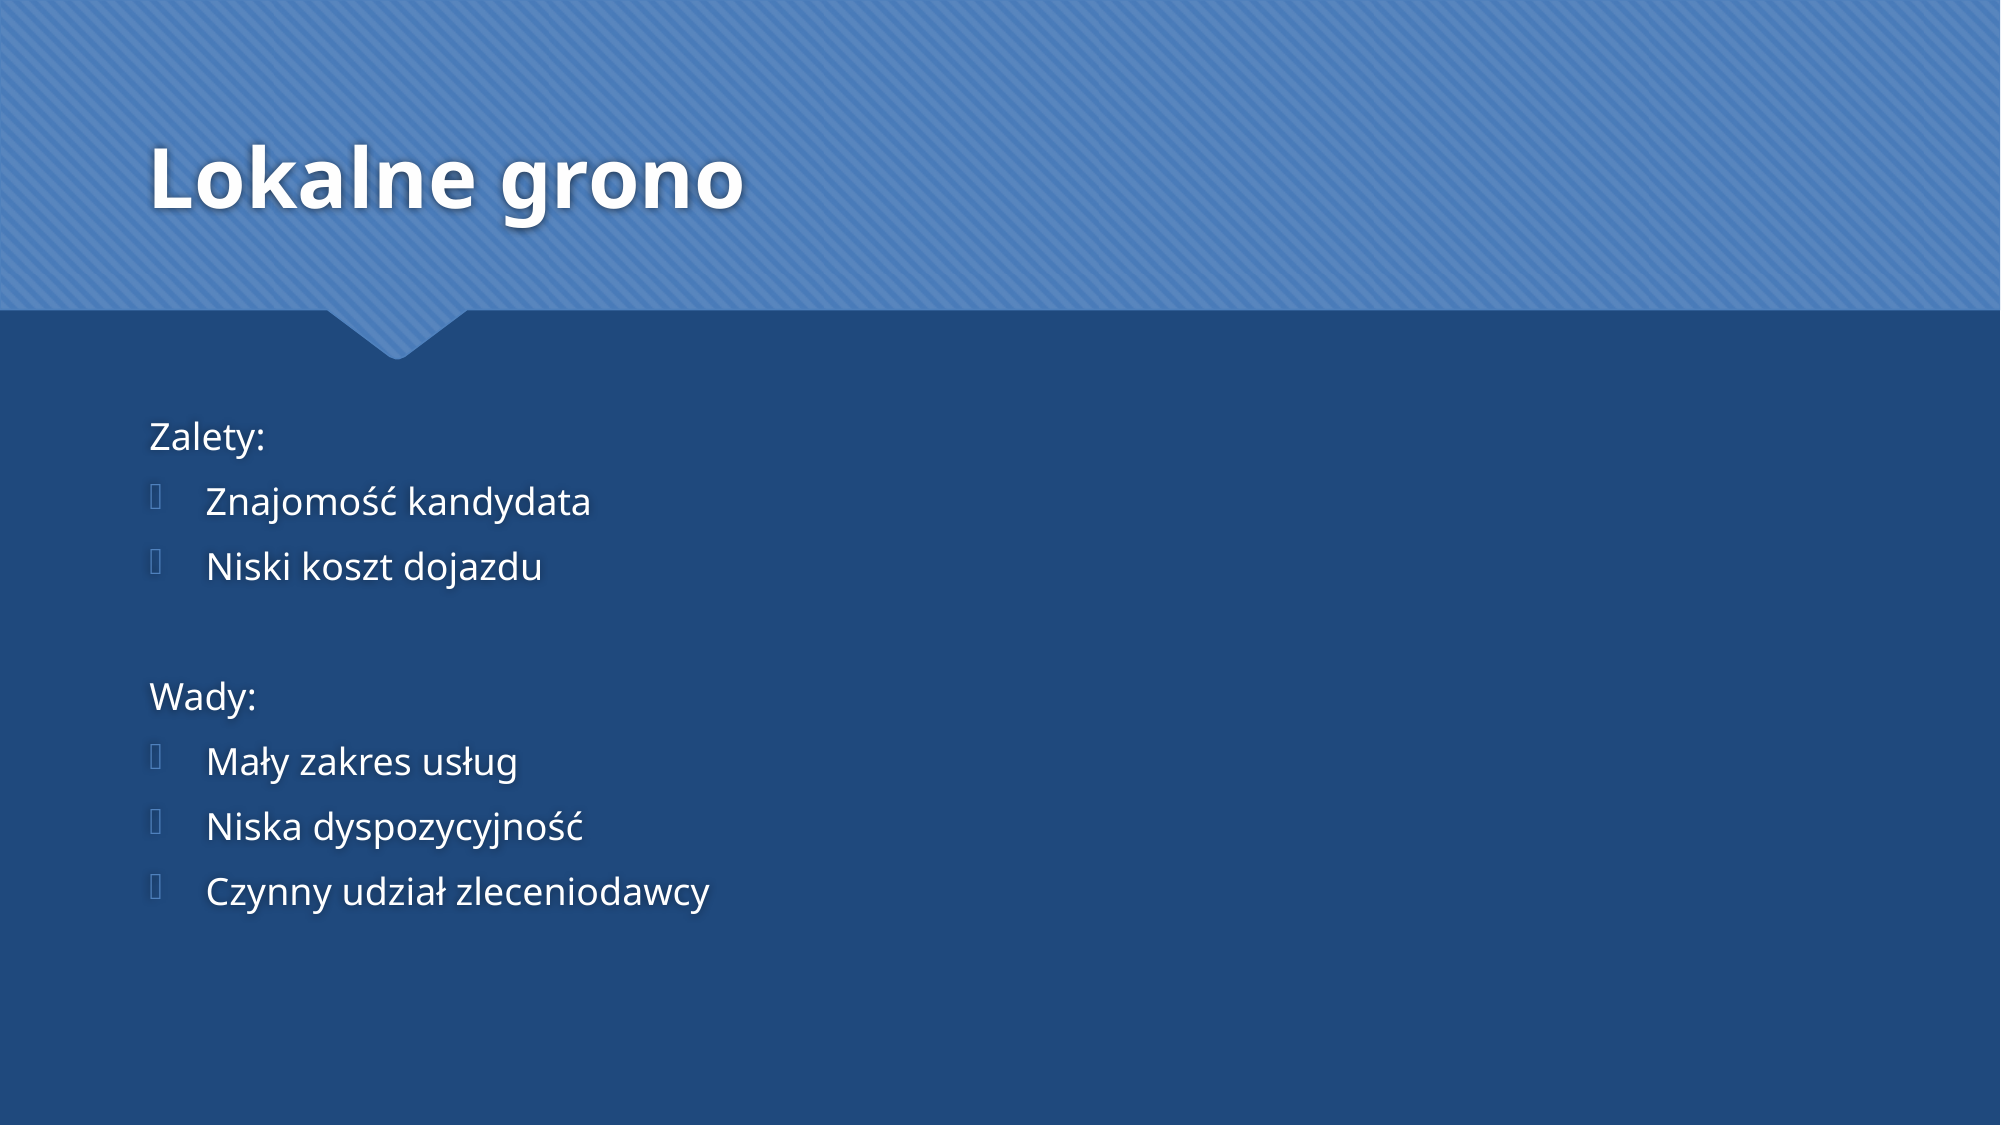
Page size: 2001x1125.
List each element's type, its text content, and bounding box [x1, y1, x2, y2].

list Zalety: Znajomość kandydata Niski koszt dojazdu Wady: Mały zakres usług Niska dyspozycyjność Czynny udział zleceniodawcy [134, 364, 1866, 962]
title Lokalne grono [132, 73, 1868, 233]
